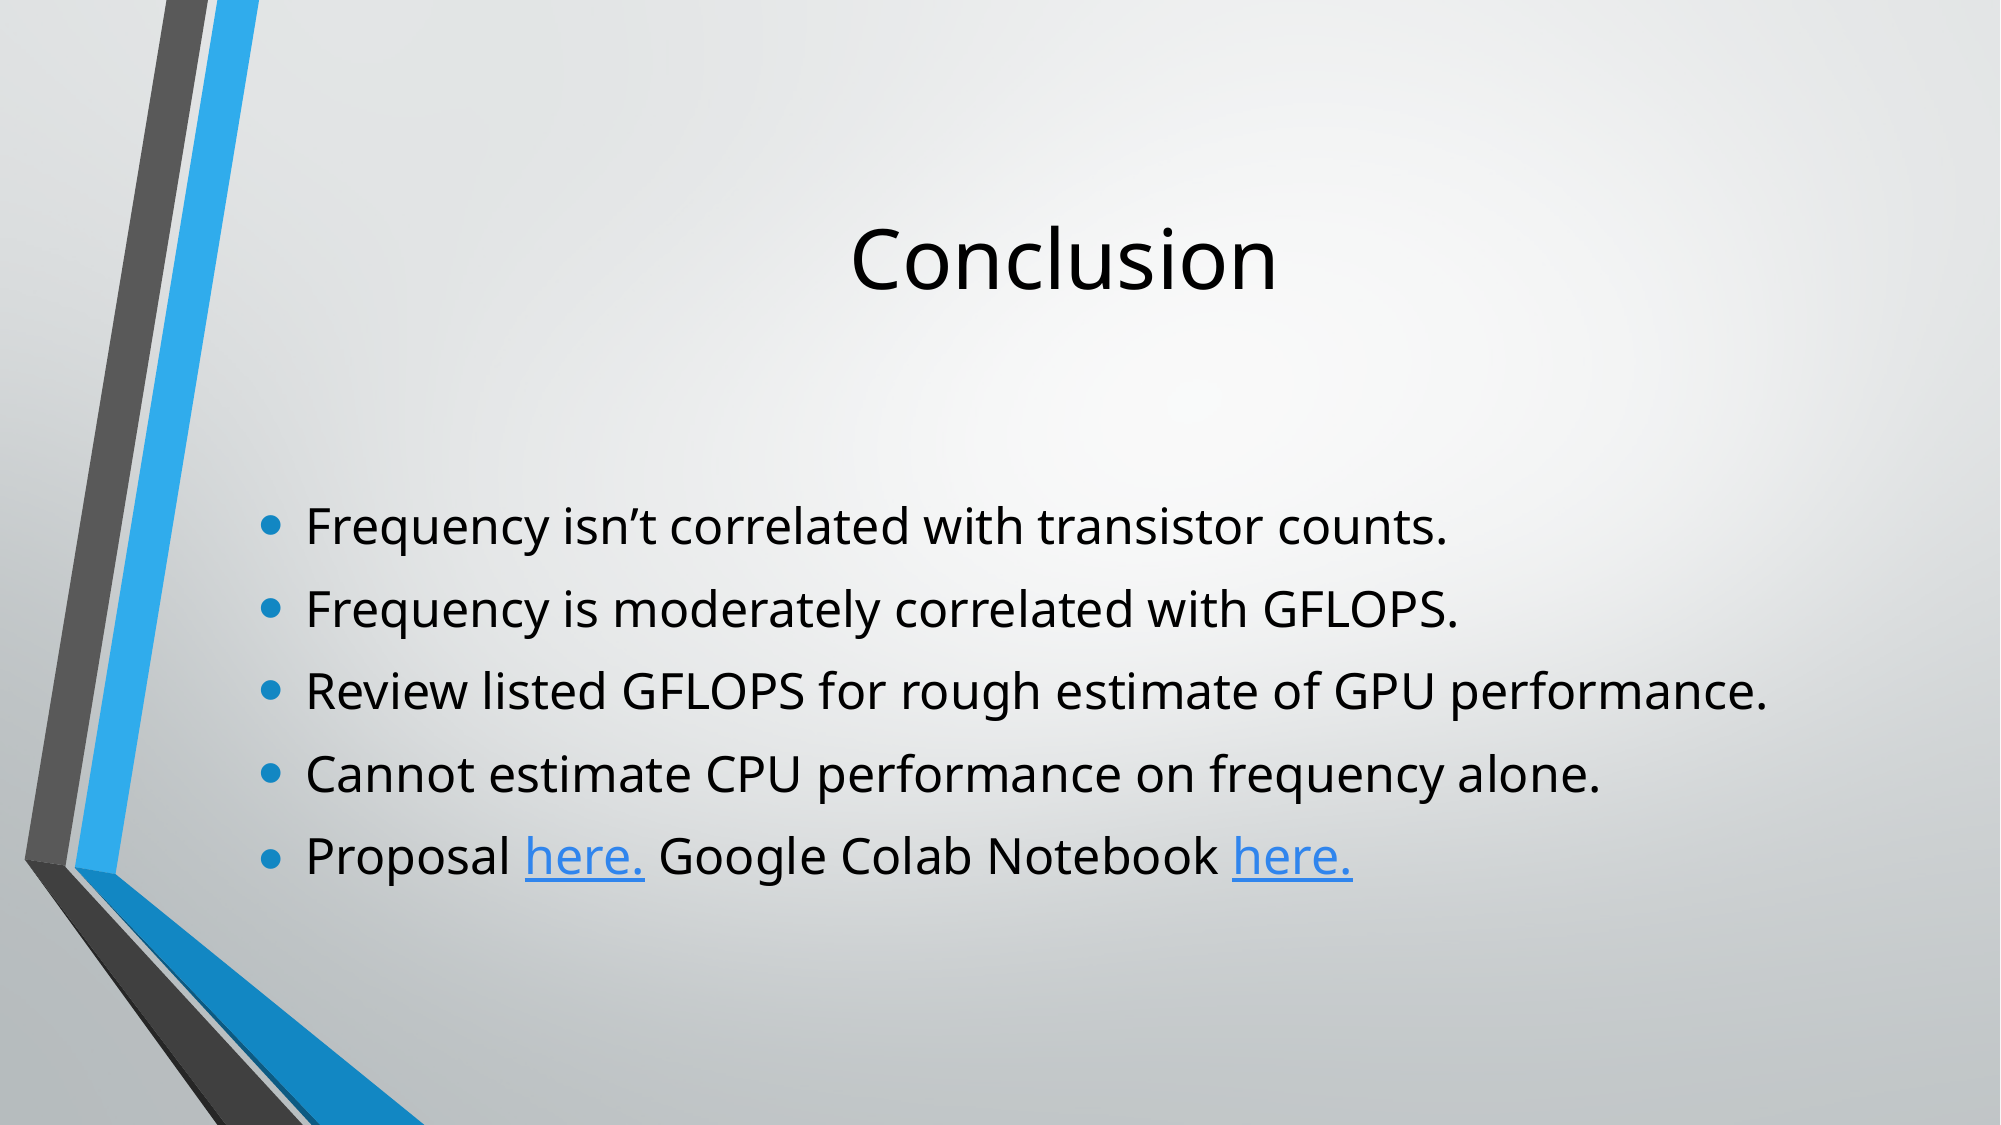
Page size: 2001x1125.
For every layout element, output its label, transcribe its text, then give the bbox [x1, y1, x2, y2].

title Conclusion [243, 112, 1887, 400]
list Frequency isn’t correlated with transistor counts. Frequency is moderately correlated with GFLOPS. Review listed GFLOPS for rough estimate of GPU performance. Cannot estimate CPU performance on frequency alone. Proposal here. Google Colab Notebook here. [243, 437, 1887, 950]
